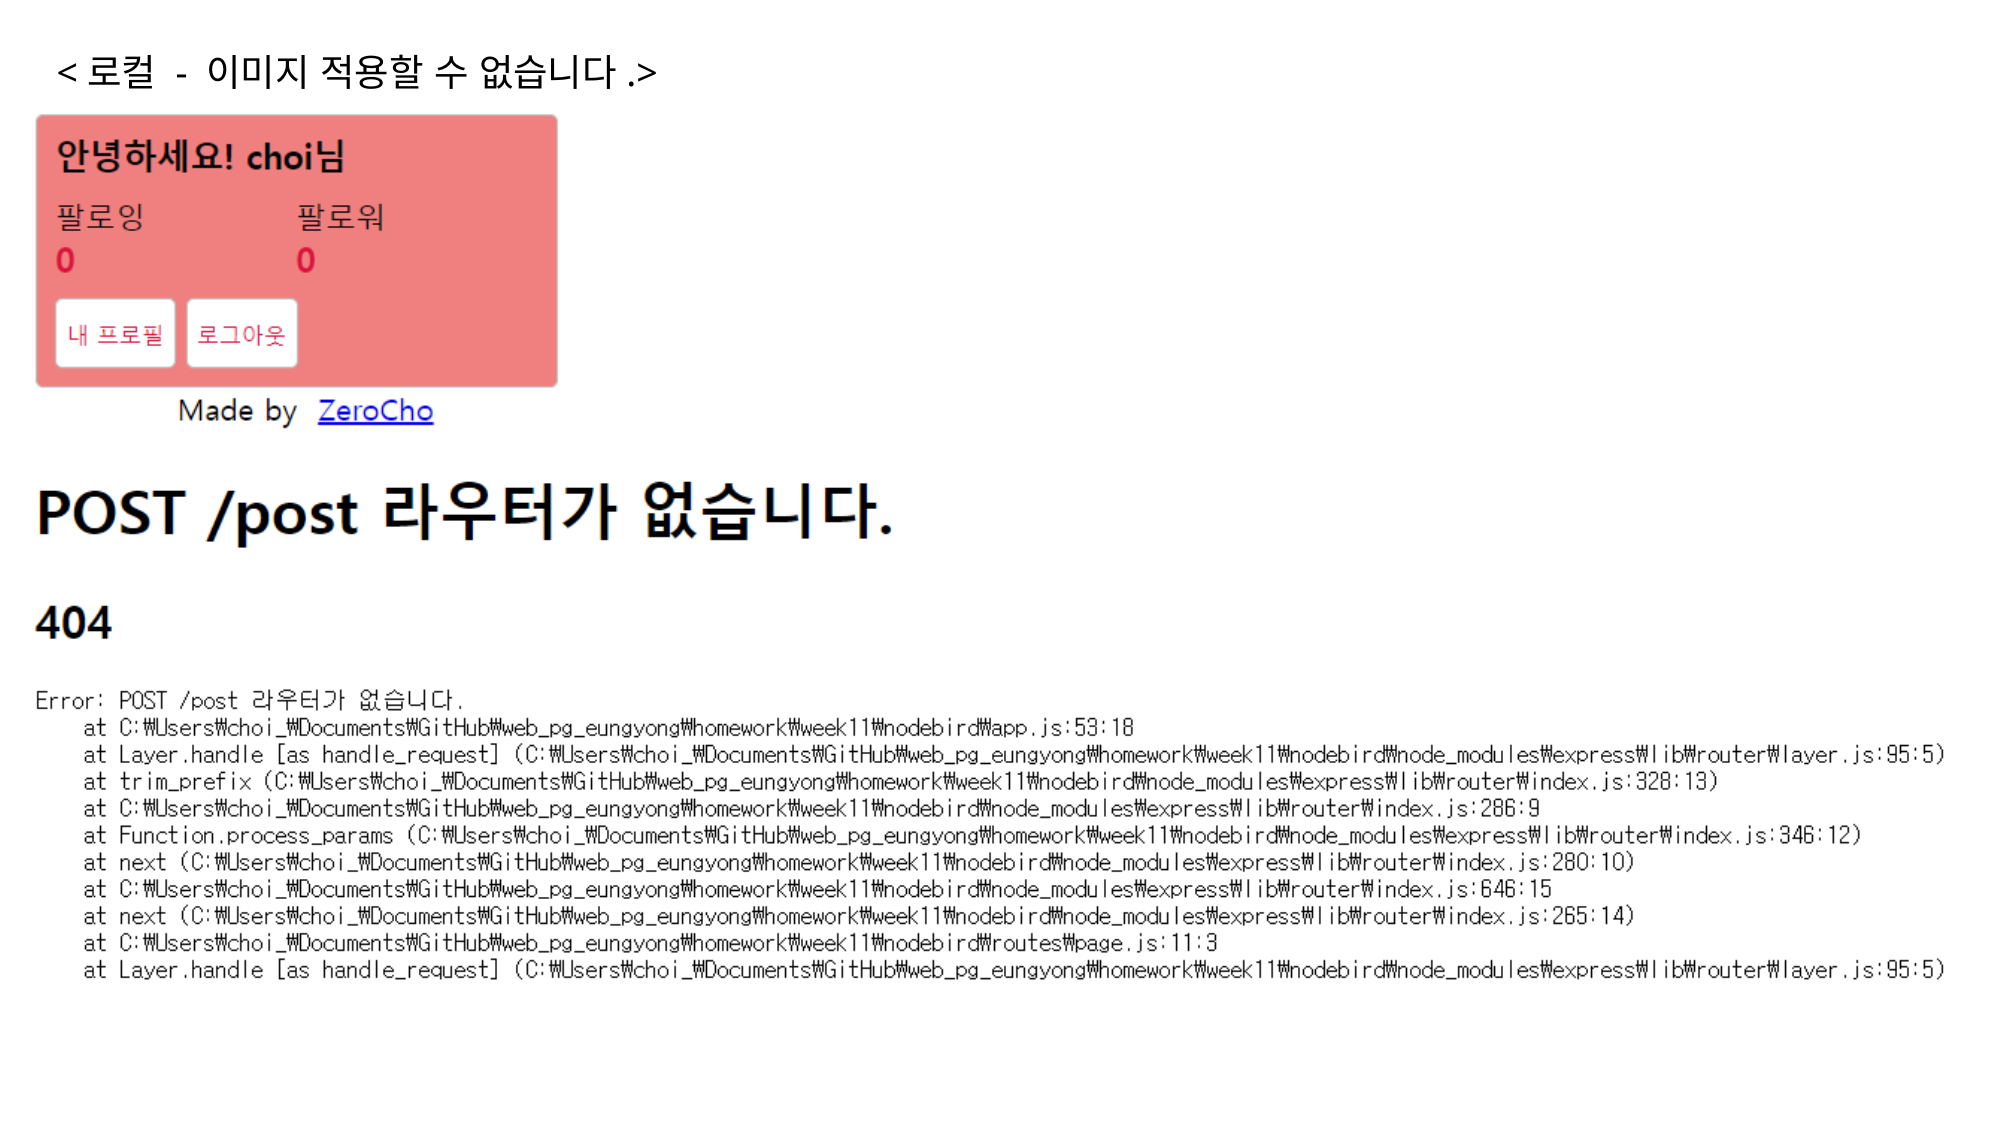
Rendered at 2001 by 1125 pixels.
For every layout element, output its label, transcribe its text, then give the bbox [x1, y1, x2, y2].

picture [0, 101, 2000, 1023]
text_box <로컬 - 이미지 적용할 수 없습니다.> [41, 41, 673, 101]
